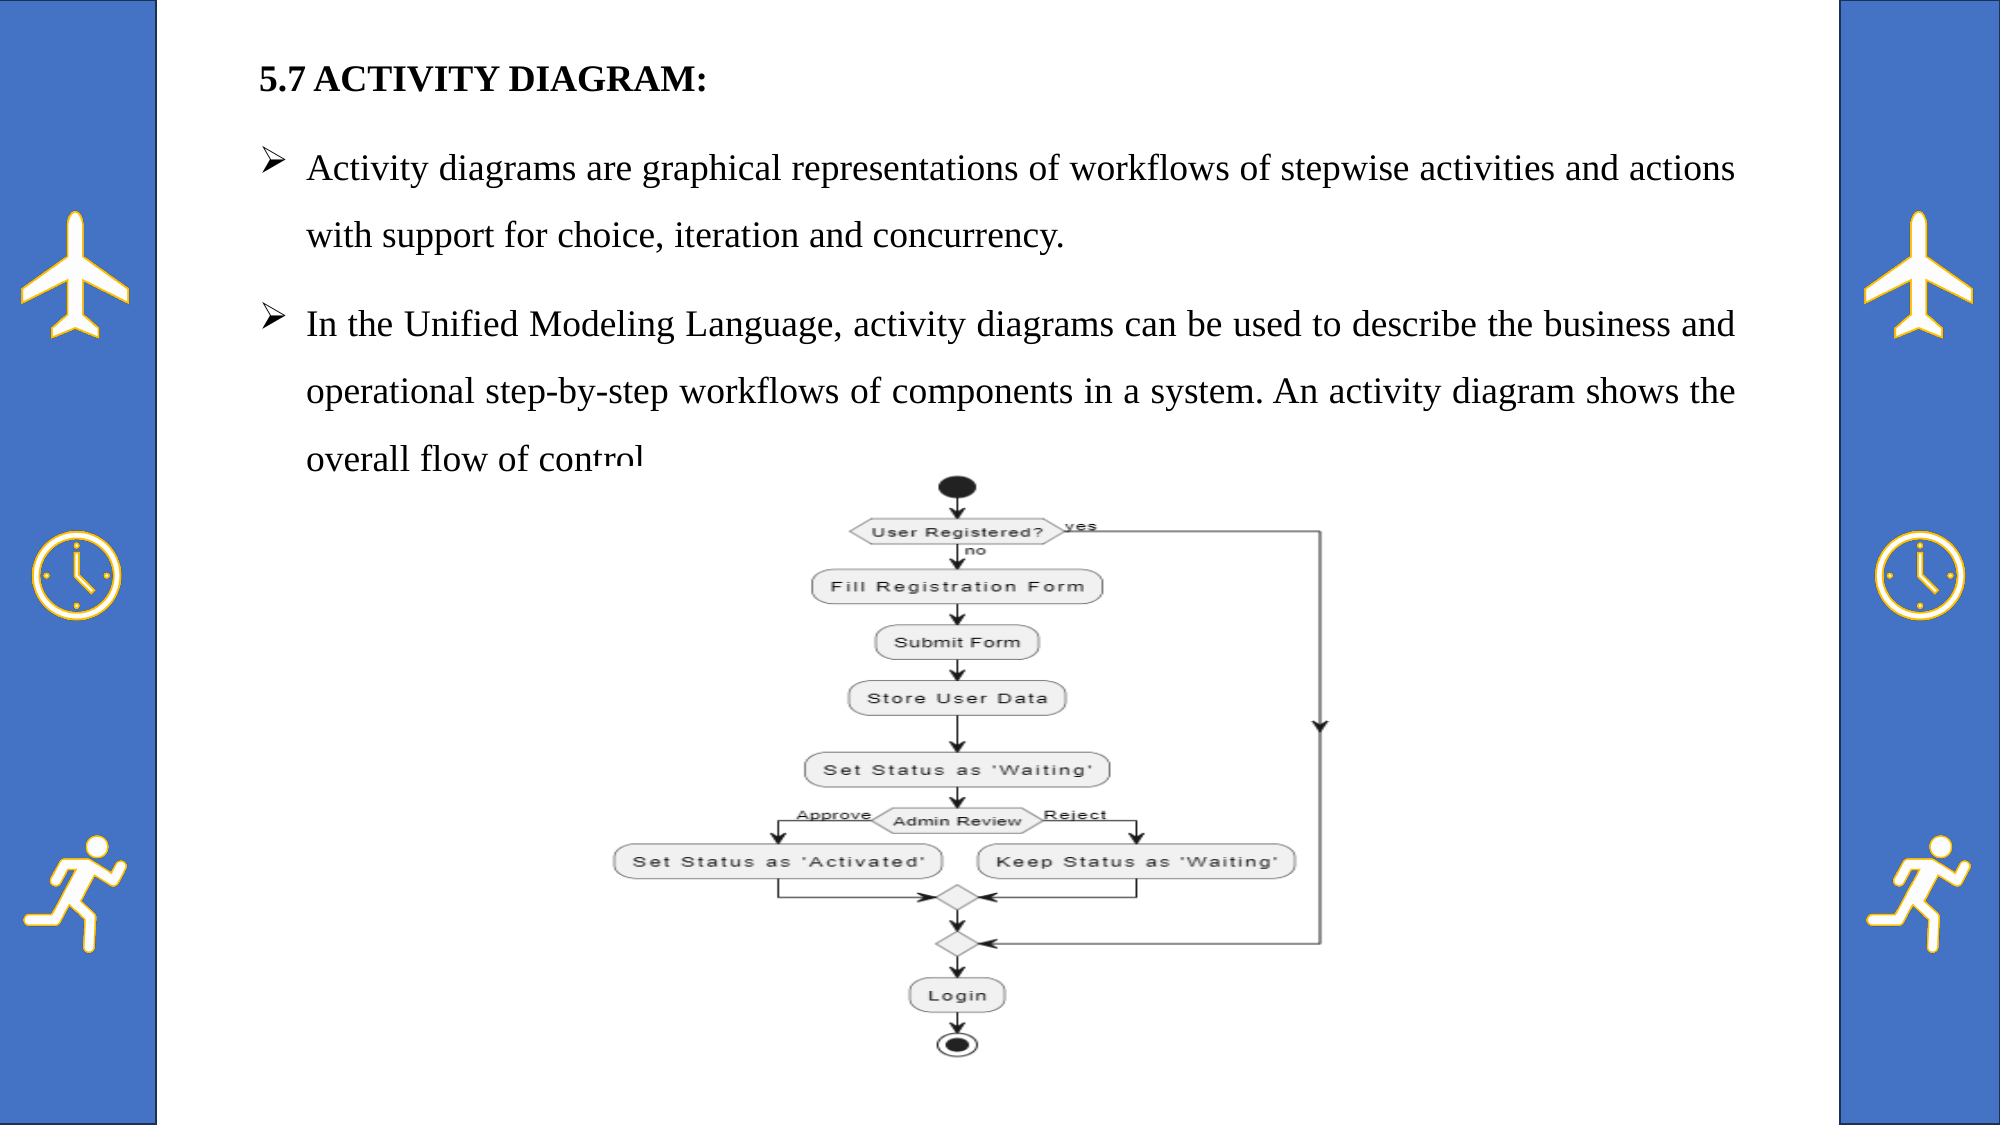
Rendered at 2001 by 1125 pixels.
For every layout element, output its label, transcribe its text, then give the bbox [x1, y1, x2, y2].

text_box [1839, 0, 2000, 1125]
picture [1853, 829, 1984, 959]
picture [1843, 199, 1994, 350]
text_box 5.7 ACTIVITY DIAGRAM: Activity diagrams are graphical representations of workflows of stepwise activities and actions with support for choice, iteration and concurrency. In the Unified Modeling Language, activity diagrams can be used to describe the business and operational step-by-step workflows of components in a system. An activity diagram shows the overall flow of control. [244, 40, 1753, 589]
picture [0, 199, 150, 350]
picture [595, 466, 1367, 1068]
picture [21, 520, 132, 631]
picture [1864, 520, 1976, 631]
text_box [0, 0, 157, 1125]
picture [10, 829, 140, 959]
